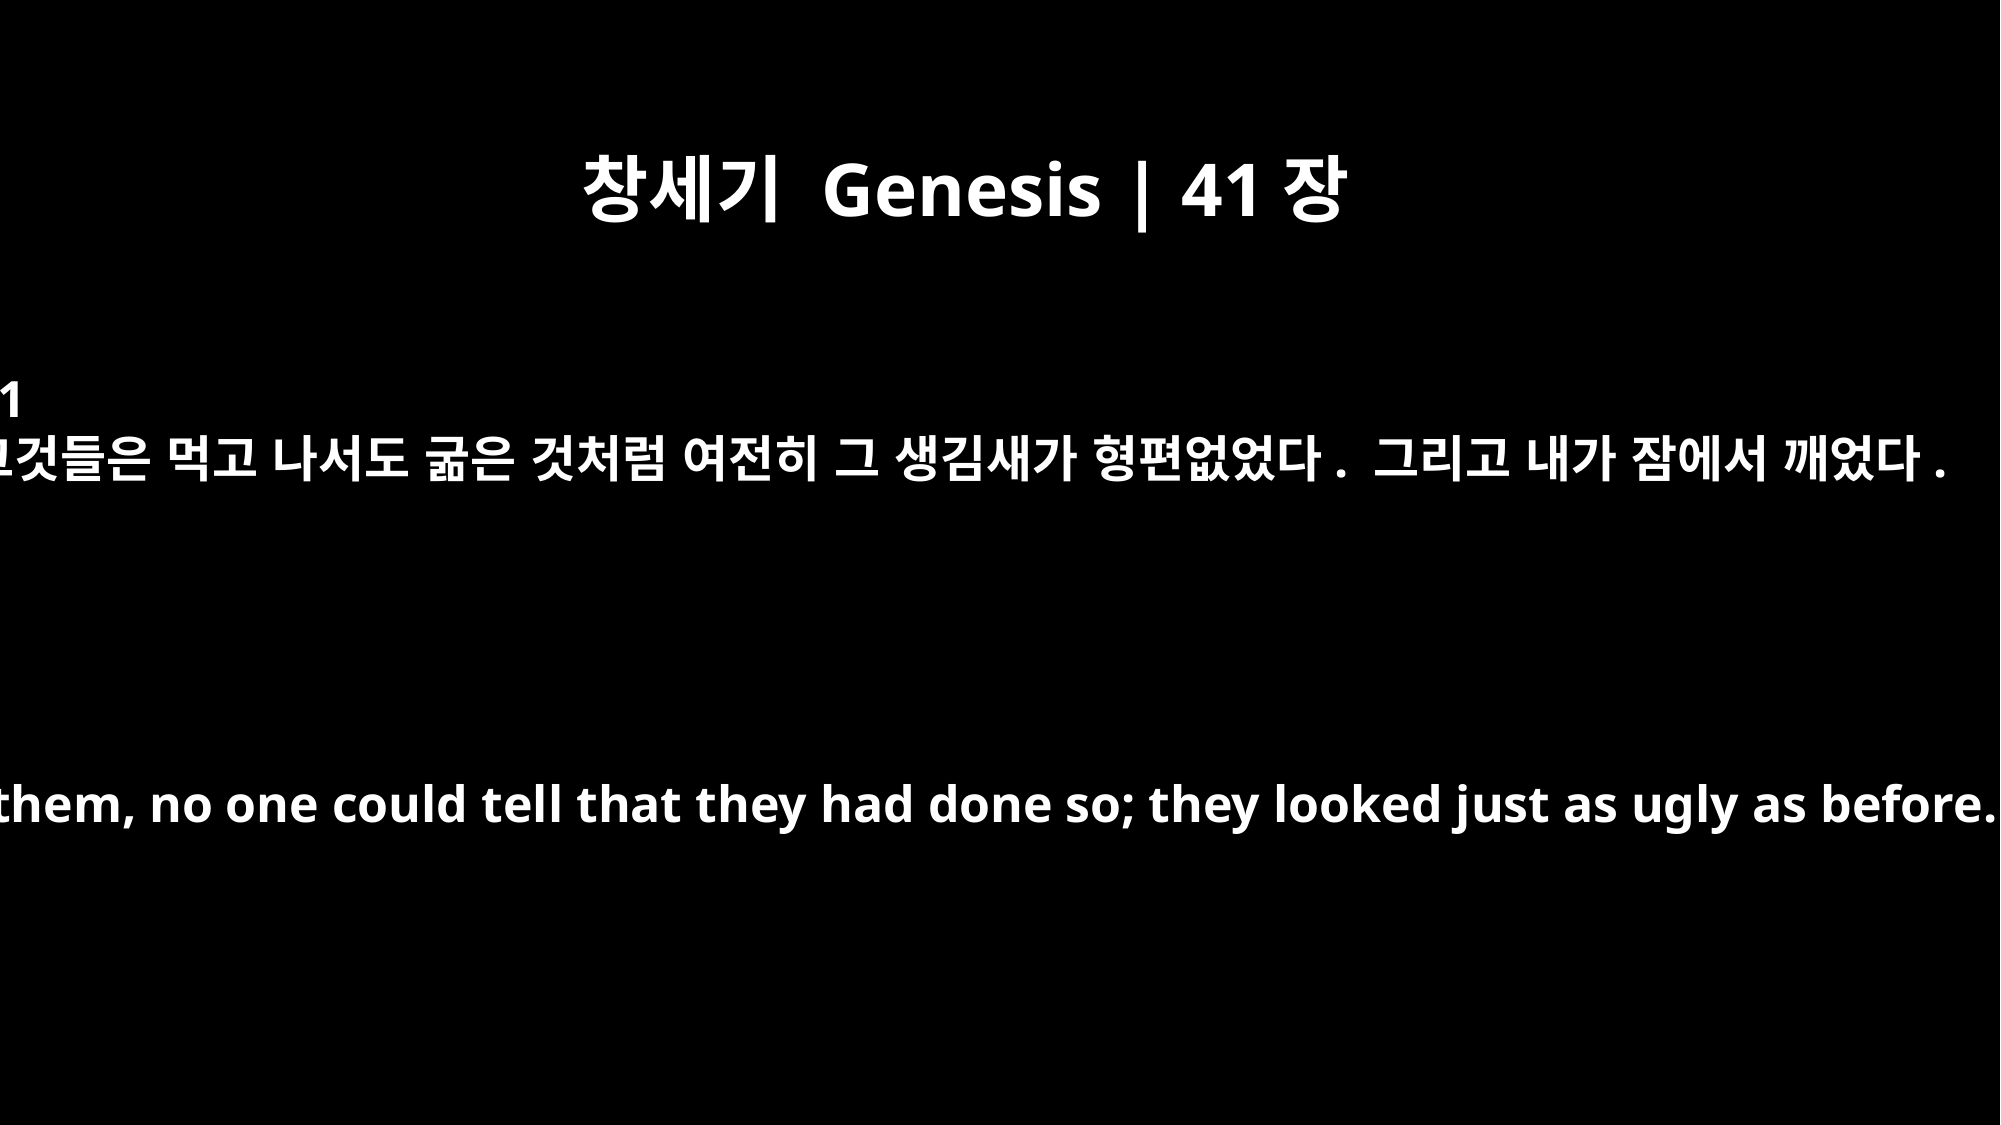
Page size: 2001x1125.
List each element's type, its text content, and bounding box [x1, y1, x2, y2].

text_box But even after they ate them, no one could tell that they had done so; they looked just as ugly as before. Then I woke up. [0, 764, 2000, 840]
text_box 21 그것들은 먹고 나서도 굶은 것처럼 여전히 그 생김새가 형편없었다. 그리고 내가 잠에서 깨었다. [0, 359, 1963, 495]
text_box 창세기 Genesis | 41장 [566, 136, 1365, 239]
